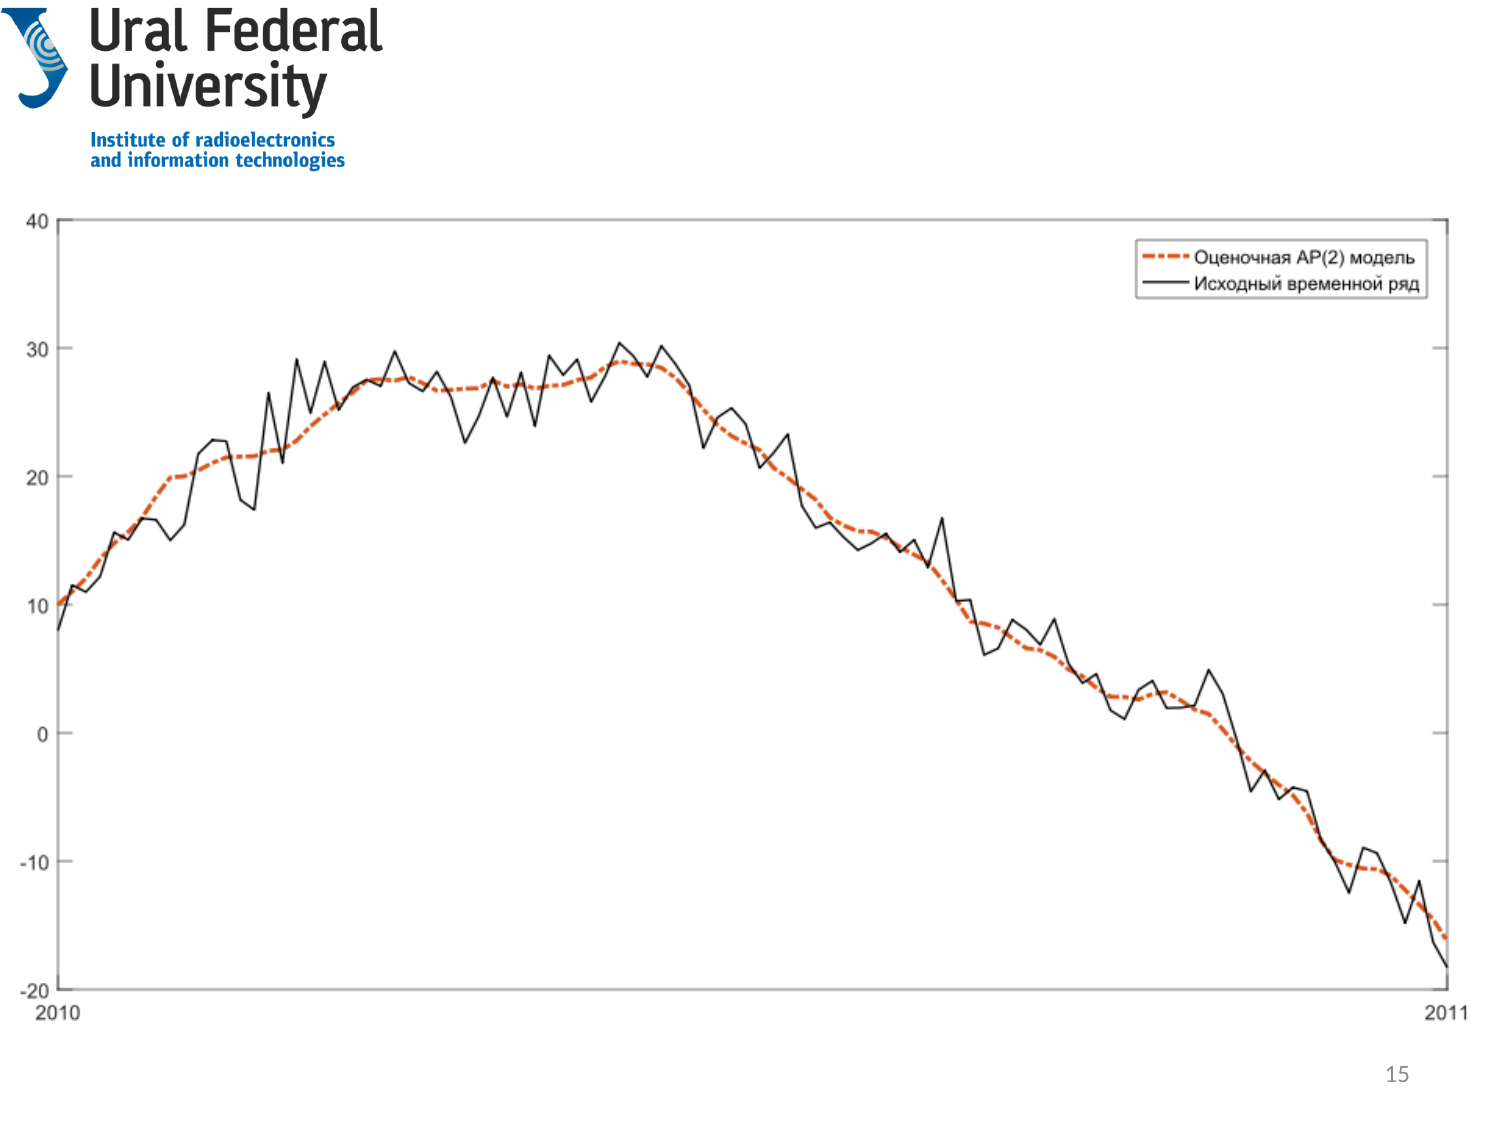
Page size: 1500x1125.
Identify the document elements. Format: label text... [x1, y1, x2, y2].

picture [0, 0, 384, 174]
picture [2, 184, 1497, 1043]
slide_number 15 [1074, 1052, 1425, 1103]
